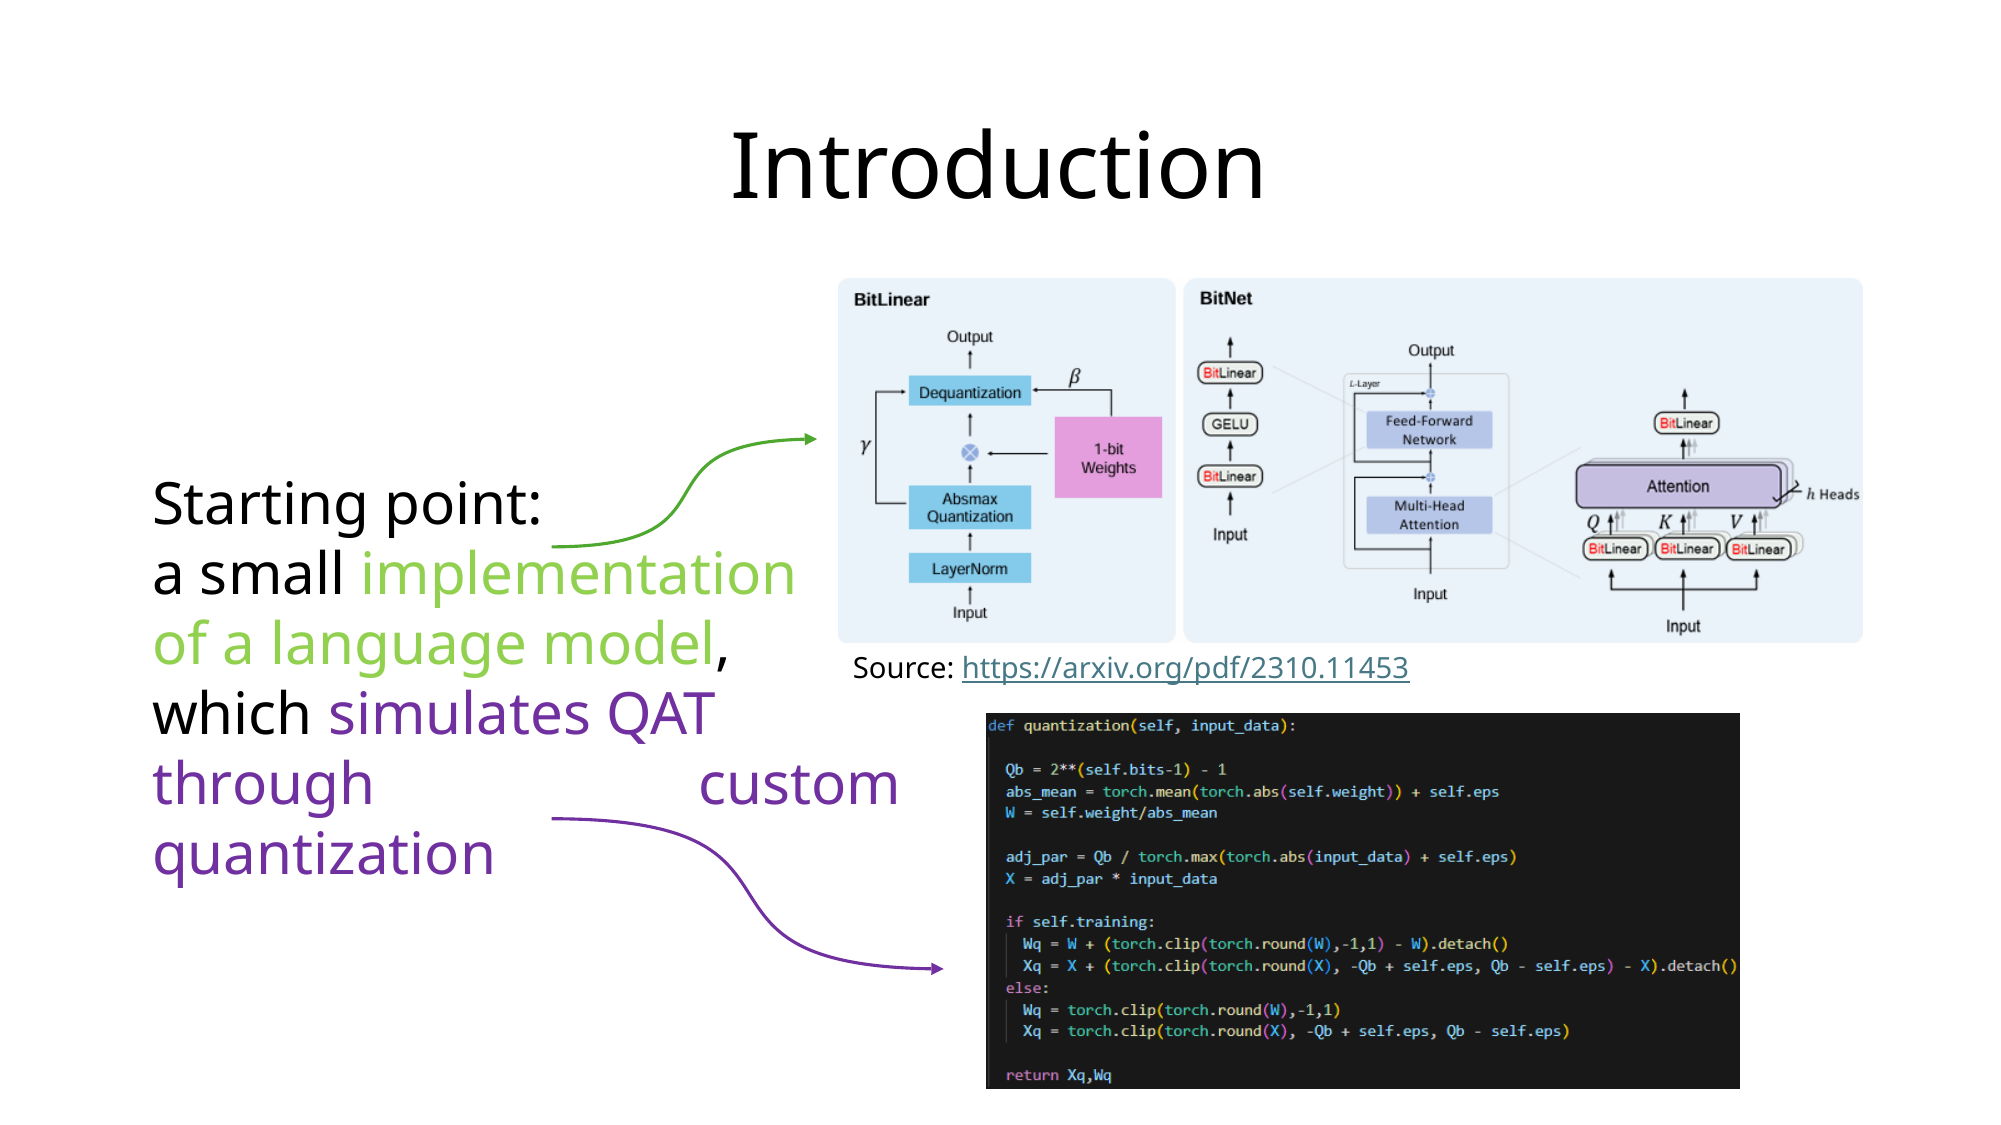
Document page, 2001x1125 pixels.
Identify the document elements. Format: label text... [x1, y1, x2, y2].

text_box Starting point: a small implementation of a language model, which simulates QAT through custom quantization [137, 458, 917, 1034]
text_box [551, 818, 945, 970]
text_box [550, 438, 818, 548]
title Introduction [137, 59, 1863, 278]
text_box Source: https://arxiv.org/pdf/2310.11453 [838, 643, 1863, 697]
picture [986, 713, 1741, 1089]
picture [837, 276, 1863, 643]
